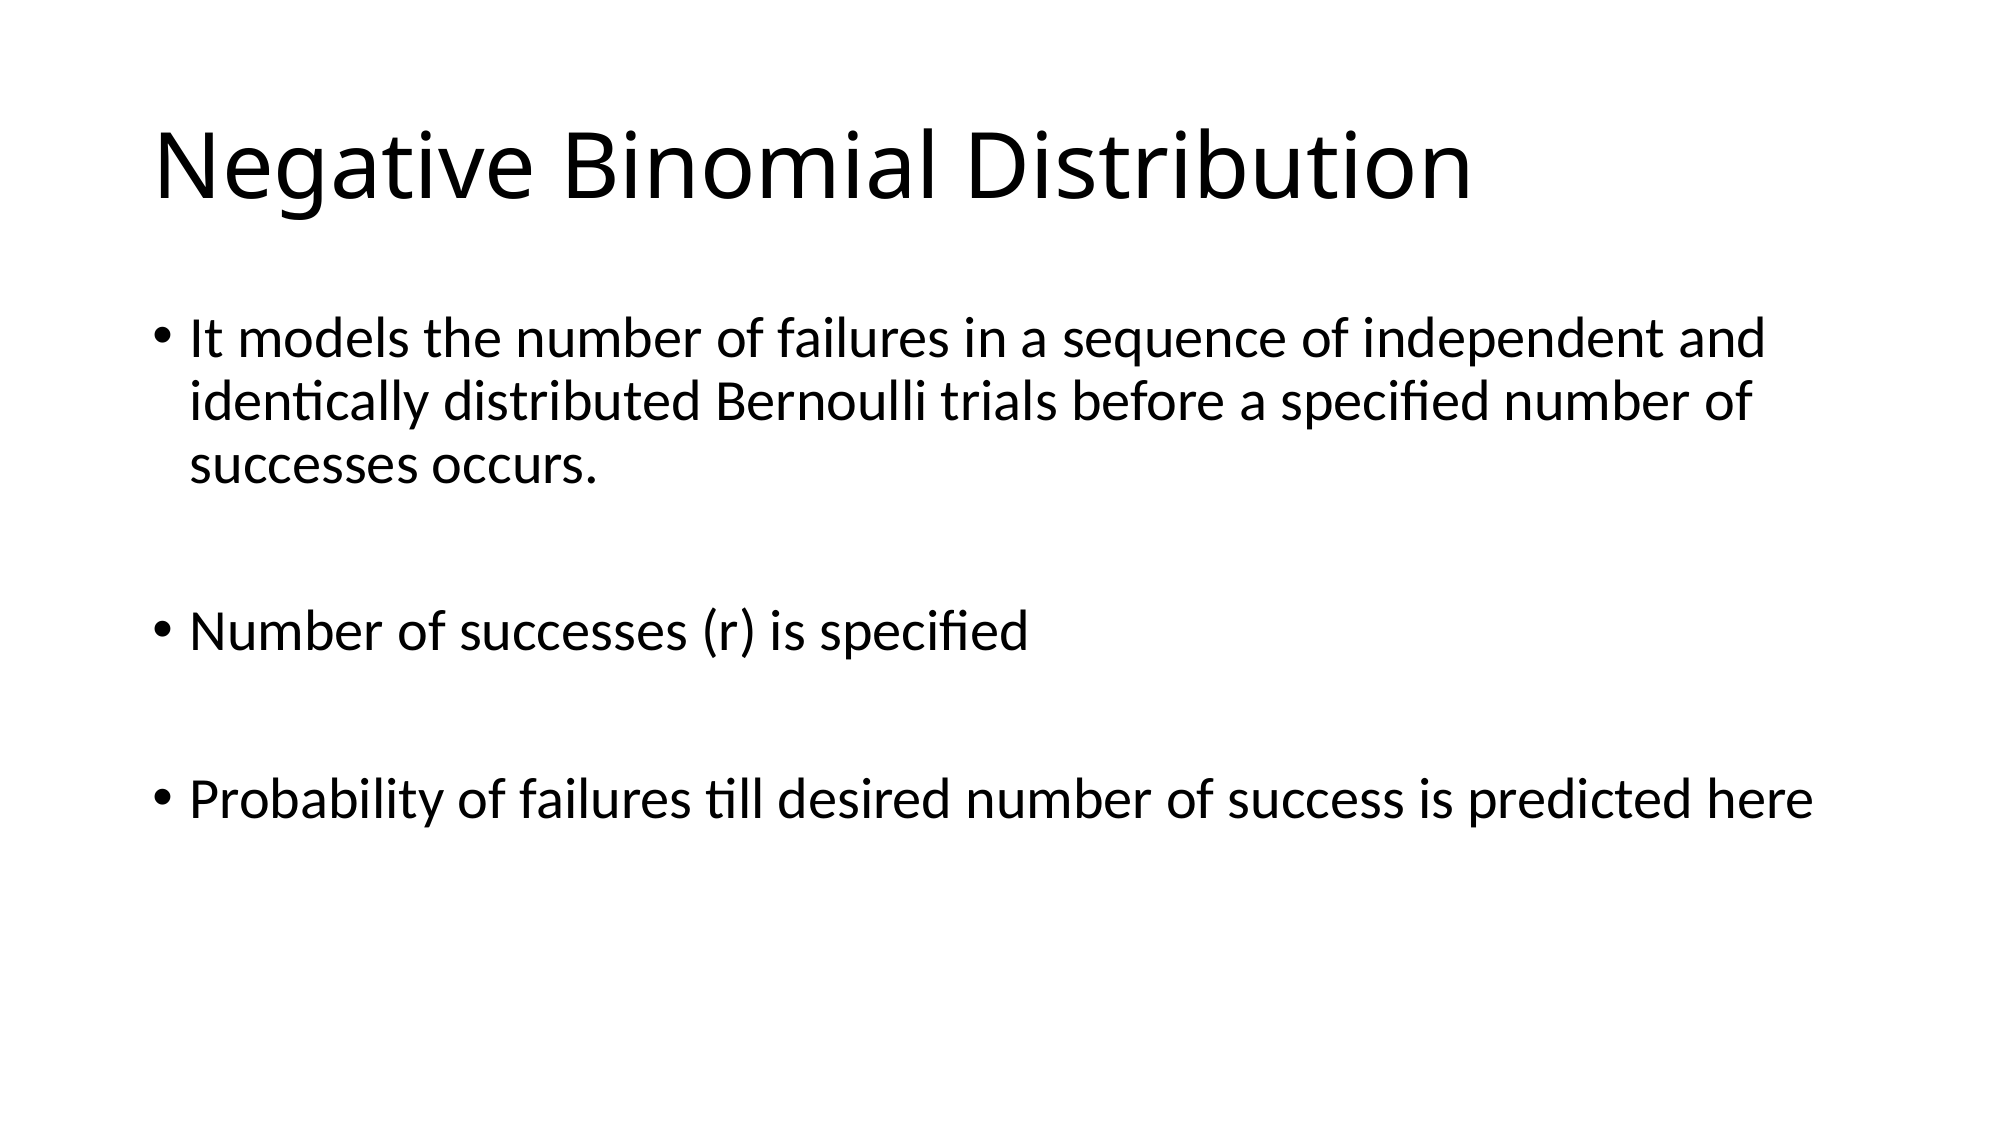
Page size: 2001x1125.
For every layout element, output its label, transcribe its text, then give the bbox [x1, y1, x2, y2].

title Negative Binomial Distribution [137, 59, 1863, 278]
list It models the number of failures in a sequence of independent and identically distributed Bernoulli trials before a specified number of successes occurs. Number of successes (r) is specified Probability of failures till desired number of success is predicted here [137, 299, 1863, 1014]
